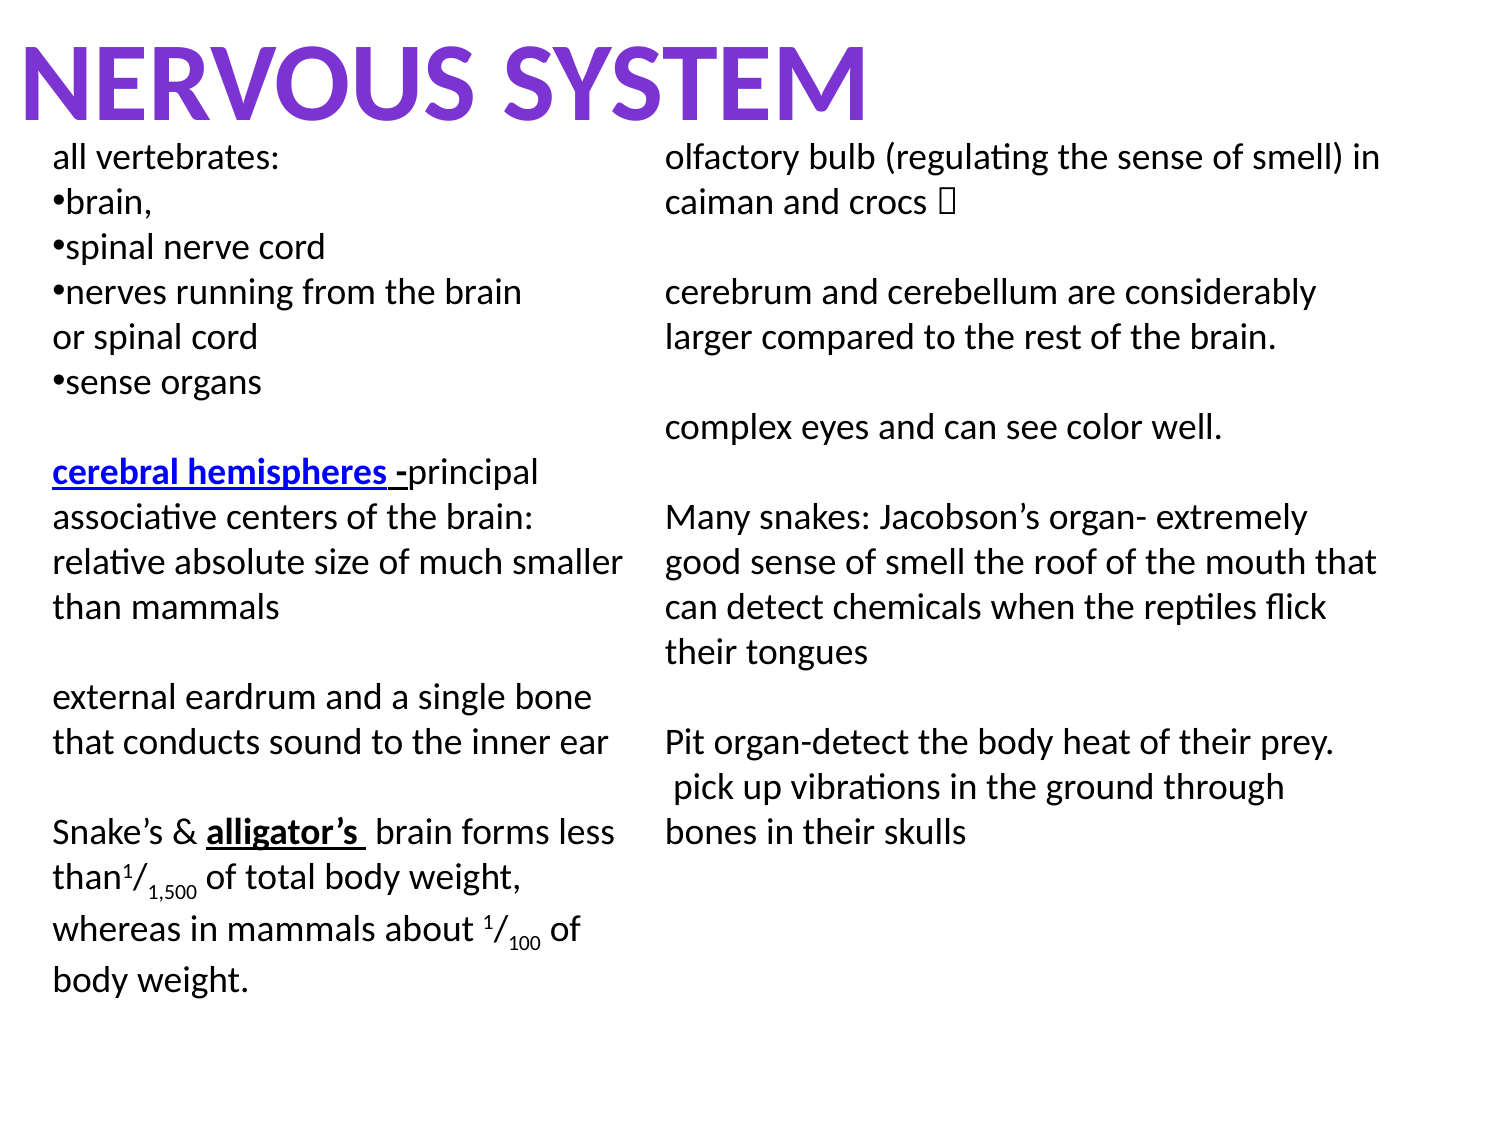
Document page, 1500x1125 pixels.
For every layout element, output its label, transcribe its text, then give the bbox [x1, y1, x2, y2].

text_box olfactory bulb (regulating the sense of smell) in caiman and crocs  cerebrum and cerebellum are considerably larger compared to the rest of the brain. complex eyes and can see color well. Many snakes: Jacobson’s organ- extremely good sense of smell the roof of the mouth that can detect chemicals when the reptiles flick their tongues Pit organ-detect the body heat of their prey. pick up vibrations in the ground through bones in their skulls [649, 124, 1400, 860]
text_box all vertebrates: brain, spinal nerve cord nerves running from the brain or spinal cord sense organs cerebral hemispheres -principal associative centers of the brain: relative absolute size of much smaller than mammals external eardrum and a single bone that conducts sound to the inner ear Snake’s & alligator’s brain forms less than1/1,500 of total body weight, whereas in mammals about 1/100 of body weight. [37, 124, 650, 1097]
text_box Nervous System [4, 0, 887, 150]
